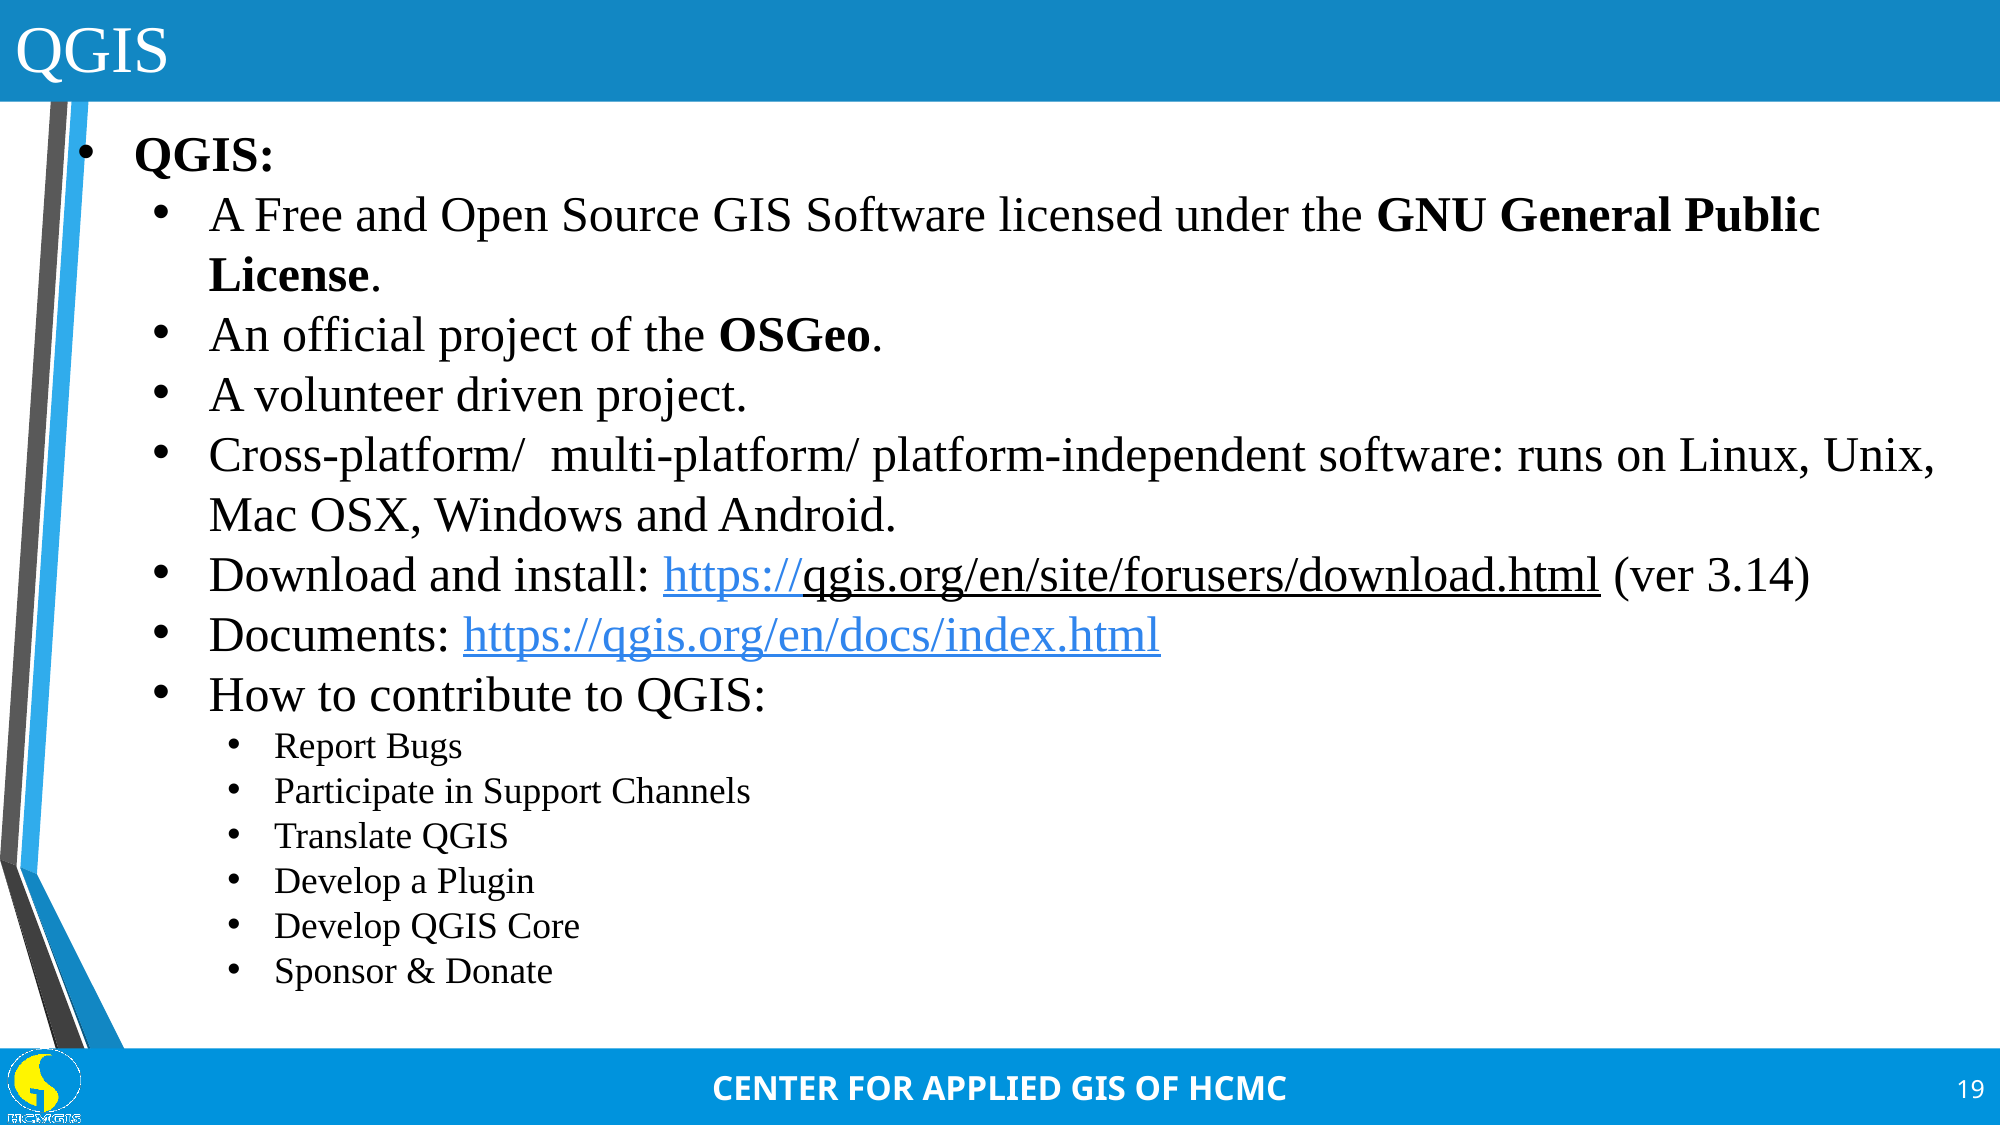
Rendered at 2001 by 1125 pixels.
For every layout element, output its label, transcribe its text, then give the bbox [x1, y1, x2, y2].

slide_number 19 [1899, 1060, 2000, 1121]
text_box QGIS [0, 0, 2000, 102]
picture [15, 1055, 58, 1110]
text_box QGIS: A Free and Open Source GIS Software licensed under the GNU General Public License. An official project of the OSGeo. A volunteer driven project. Cross-platform/ multi-platform/ platform-independent software: runs on Linux, Unix, Mac OSX, Windows and Android. Download and install: https://qgis.org/en/site/forusers/download.html (ver 3.14) Documents: https://qgis.org/en/docs/index.html How to contribute to QGIS: Report Bugs Participate in Support Channels Translate QGIS Develop a Plugin Develop QGIS Core Sponsor & Donate [62, 114, 1988, 999]
